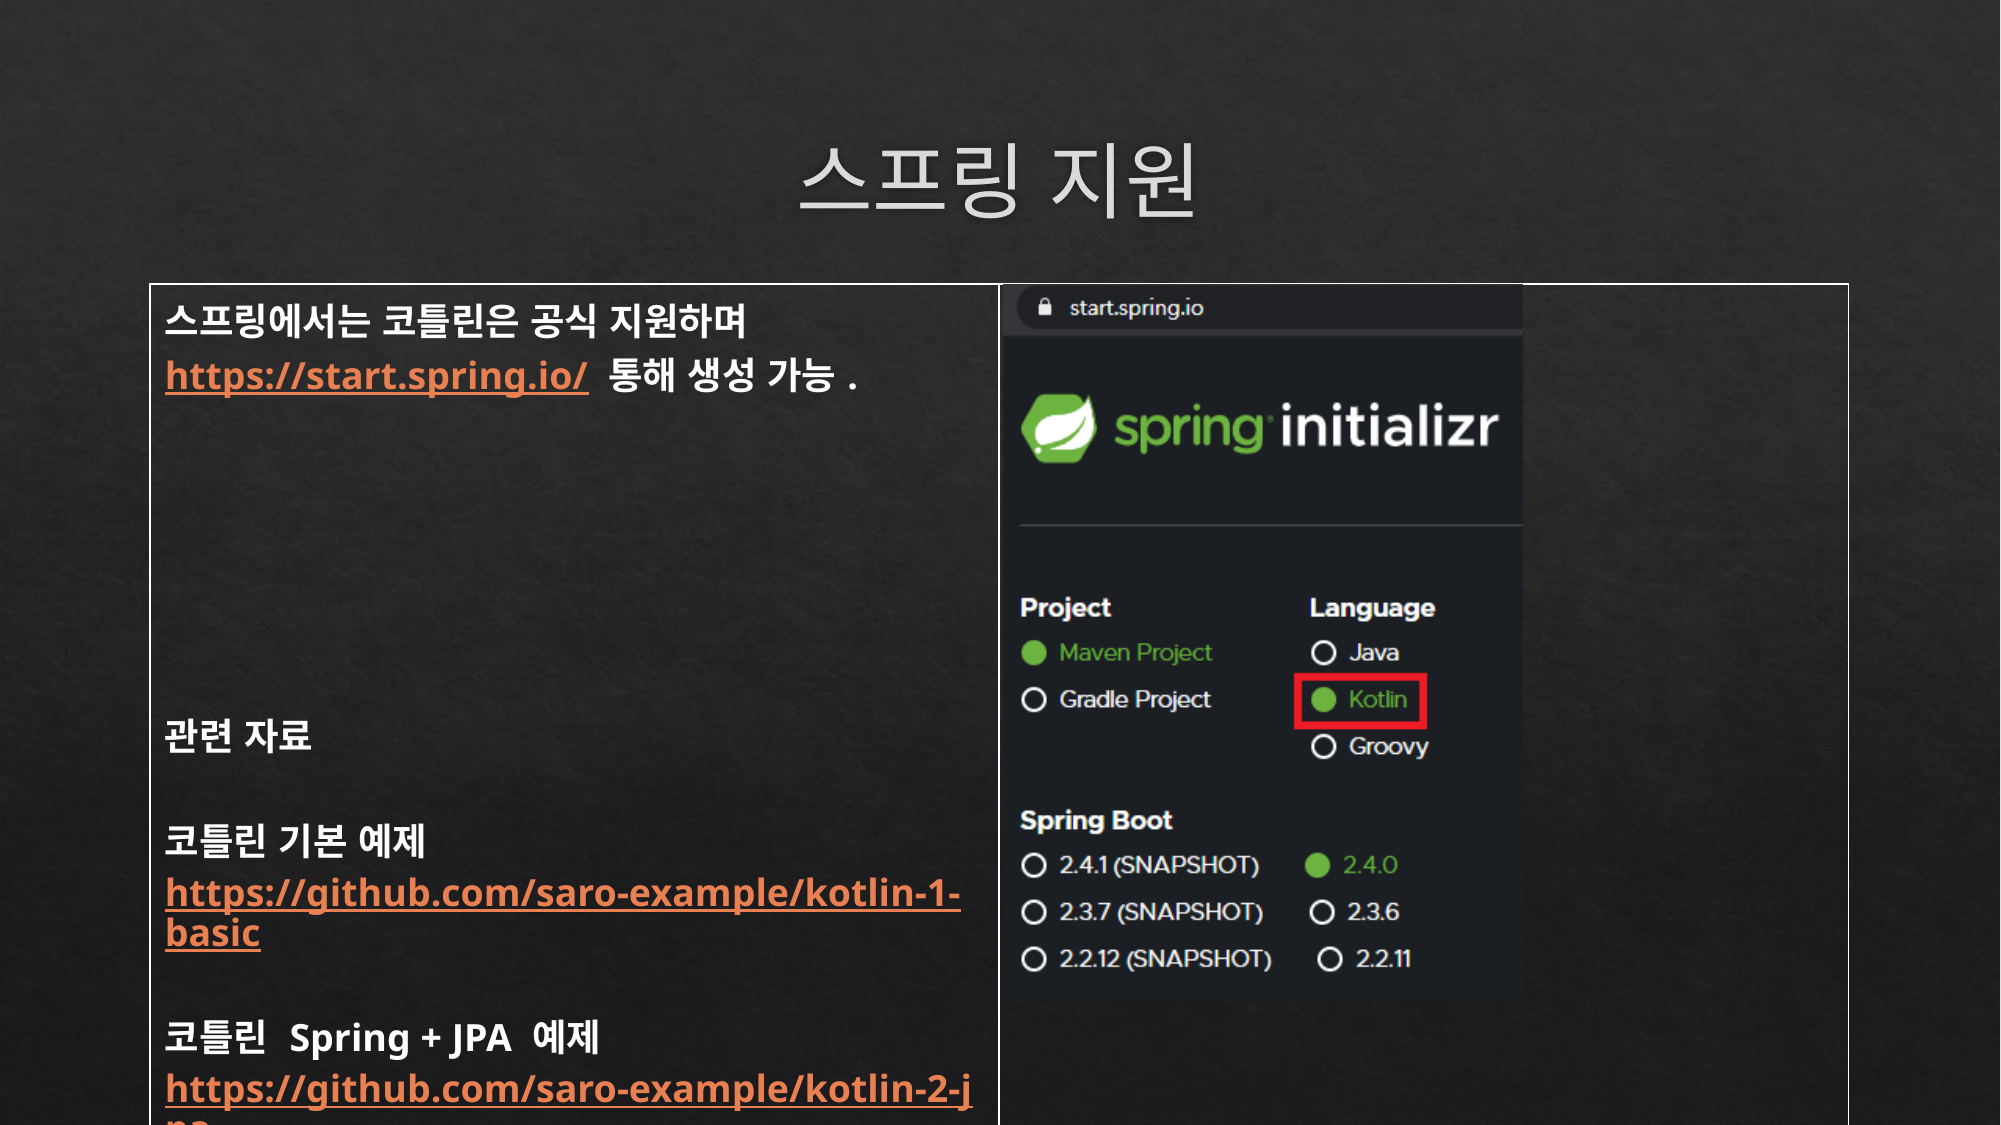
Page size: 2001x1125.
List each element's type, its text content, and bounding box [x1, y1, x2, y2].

picture [1003, 283, 1523, 1000]
table_header [1000, 285, 1848, 1125]
table_header 스프링에서는 코틀린은 공식 지원하며 https://start.spring.io/ 통해 생성 가능. 관련 자료 코틀린 기본 예제 https://github.com/saro-example/kotlin-1-basic 코틀린 Spring + JPA 예제 https://github.com/saro-example/kotlin-2-jpa [151, 285, 998, 1125]
title 스프링 지원 [149, 99, 1849, 260]
